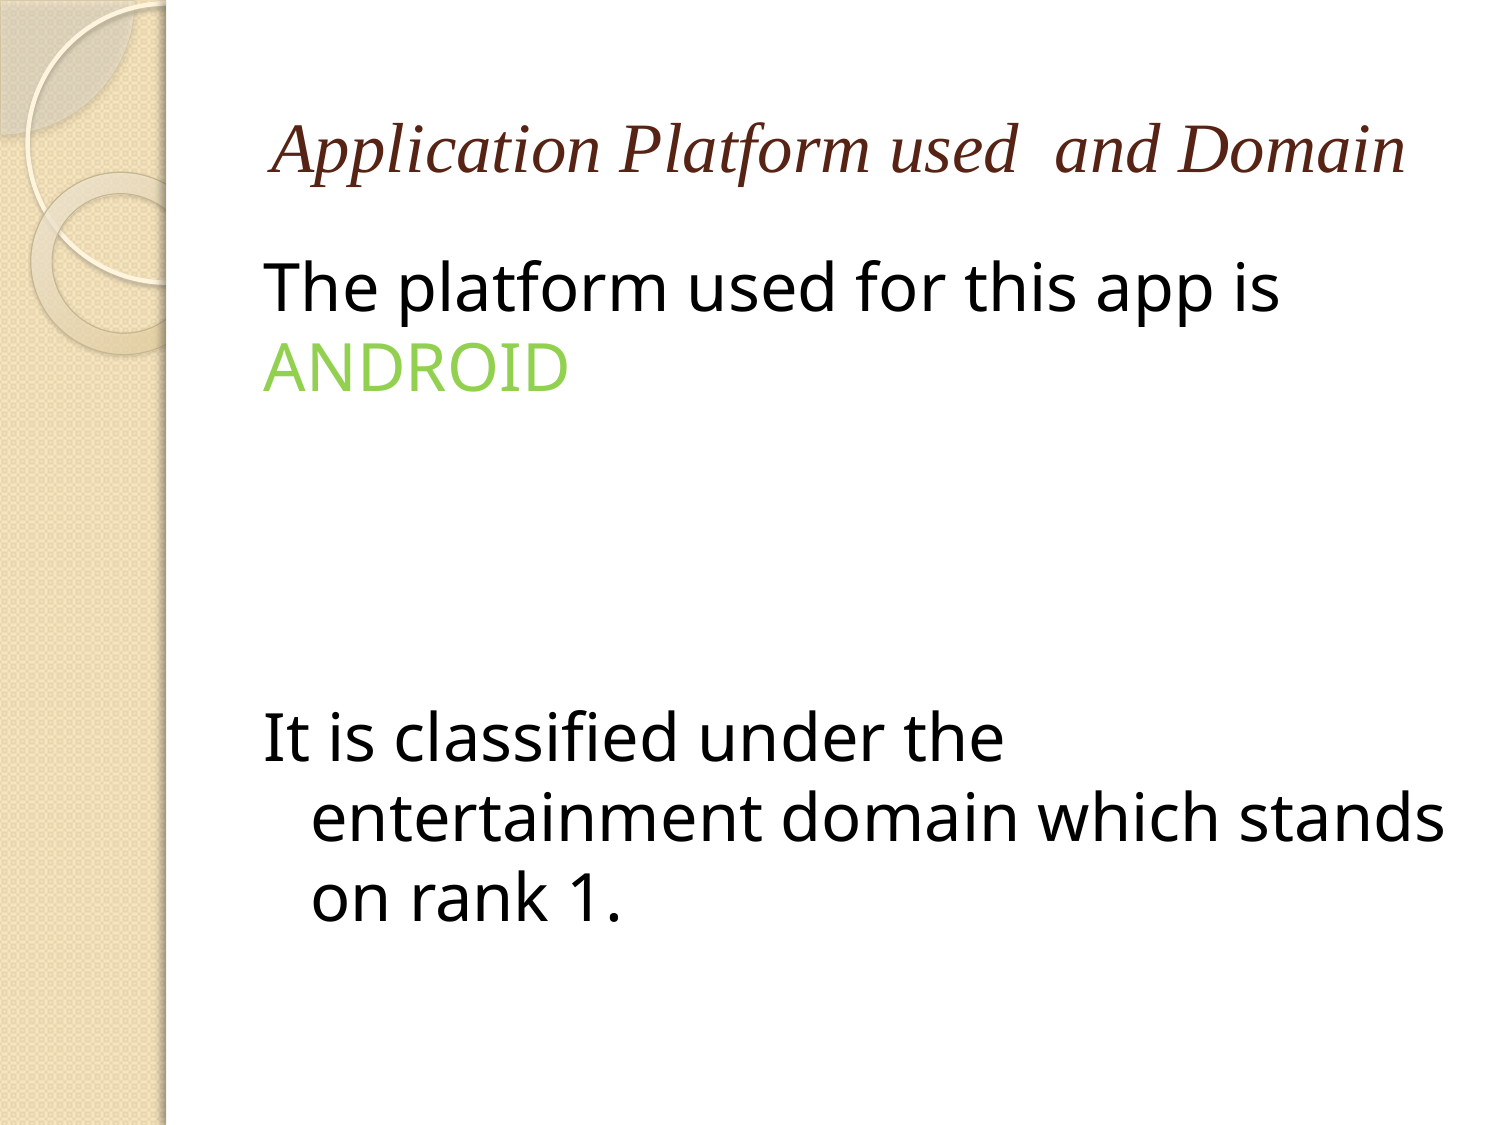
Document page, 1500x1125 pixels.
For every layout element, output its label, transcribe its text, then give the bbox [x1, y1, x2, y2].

title Application Platform used and Domain [225, 50, 1455, 238]
list The platform used for this app is ANDROID It is classified under the entertainment domain which stands on rank 1. [235, 237, 1466, 1025]
